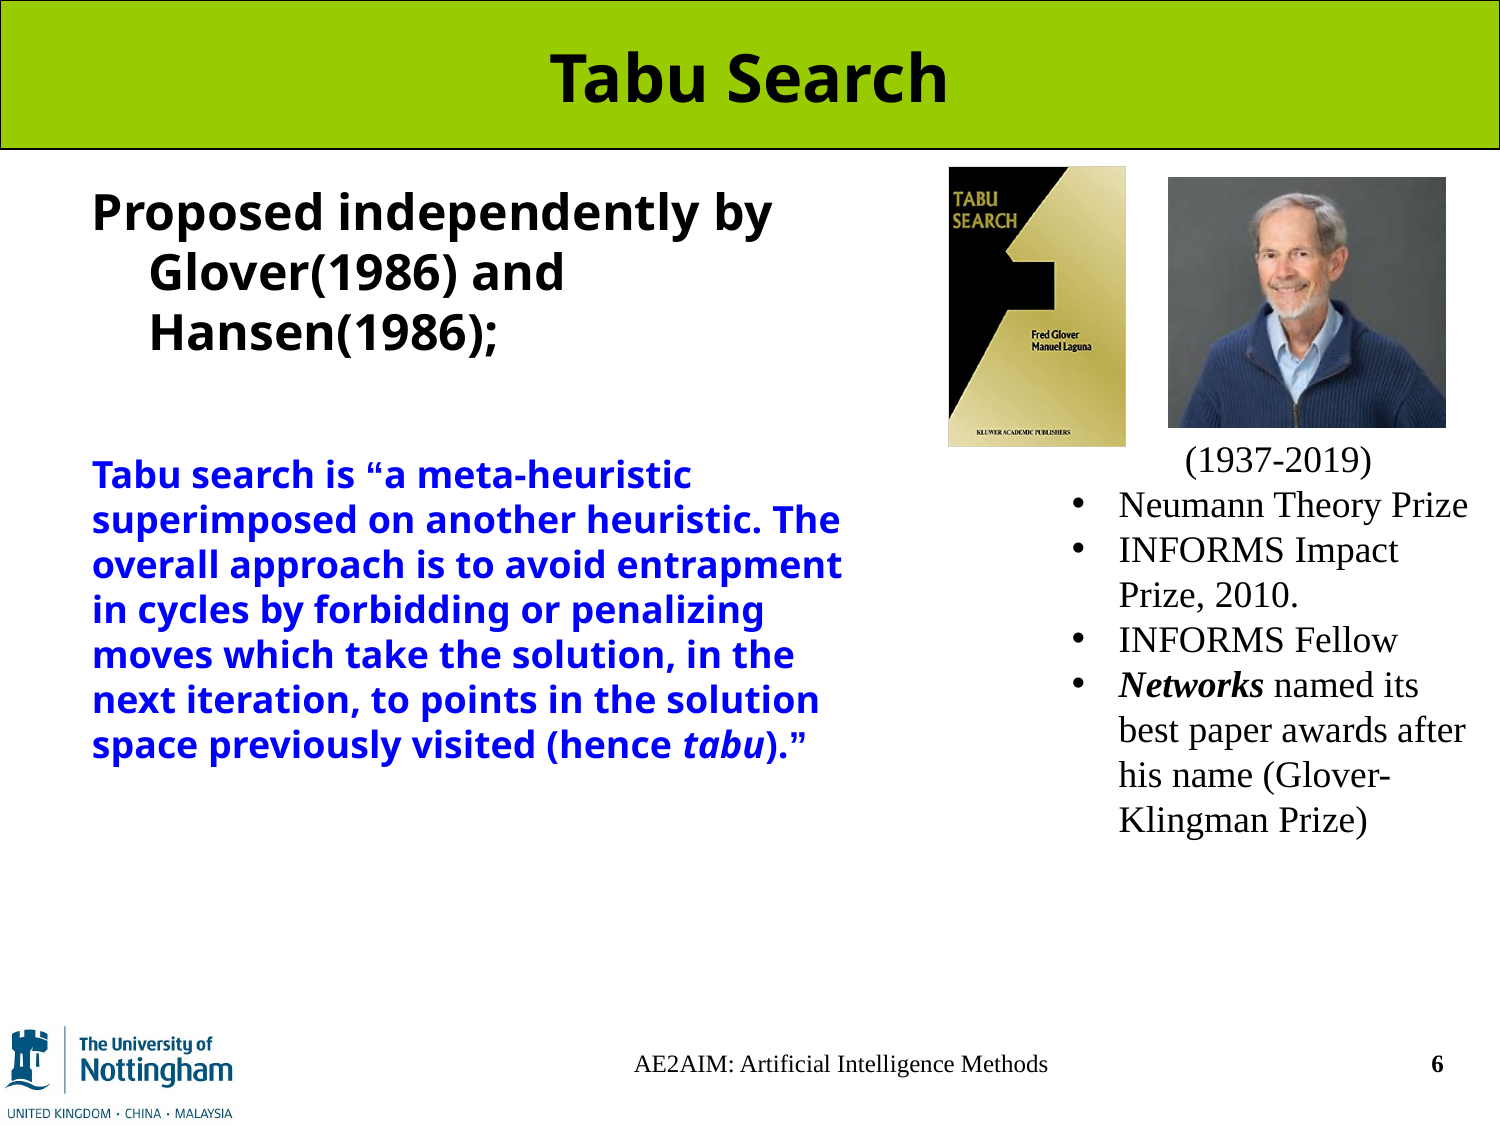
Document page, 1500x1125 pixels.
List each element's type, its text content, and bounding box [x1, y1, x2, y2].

title Tabu Search [53, 2, 1447, 149]
list Proposed independently by Glover(1986) and Hansen(1986); Tabu search is “a meta-heuristic superimposed on another heuristic. The overall approach is to avoid entrapment in cycles by forbidding or penalizing moves which take the solution, in the next iteration, to points in the solution space previously visited (hence tabu).” [76, 172, 904, 1012]
text_box (1937-2019) Neumann Theory Prize INFORMS Impact Prize, 2010. INFORMS Fellow Networks named its best paper awards after his name (Glover-Klingman Prize) [1057, 427, 1500, 938]
slide_number 6 [1293, 1039, 1460, 1118]
footer AE2AIM: Artificial Intelligence Methods [430, 1039, 1259, 1118]
picture [0, 1019, 237, 1125]
picture [1168, 176, 1446, 429]
picture [948, 166, 1126, 448]
